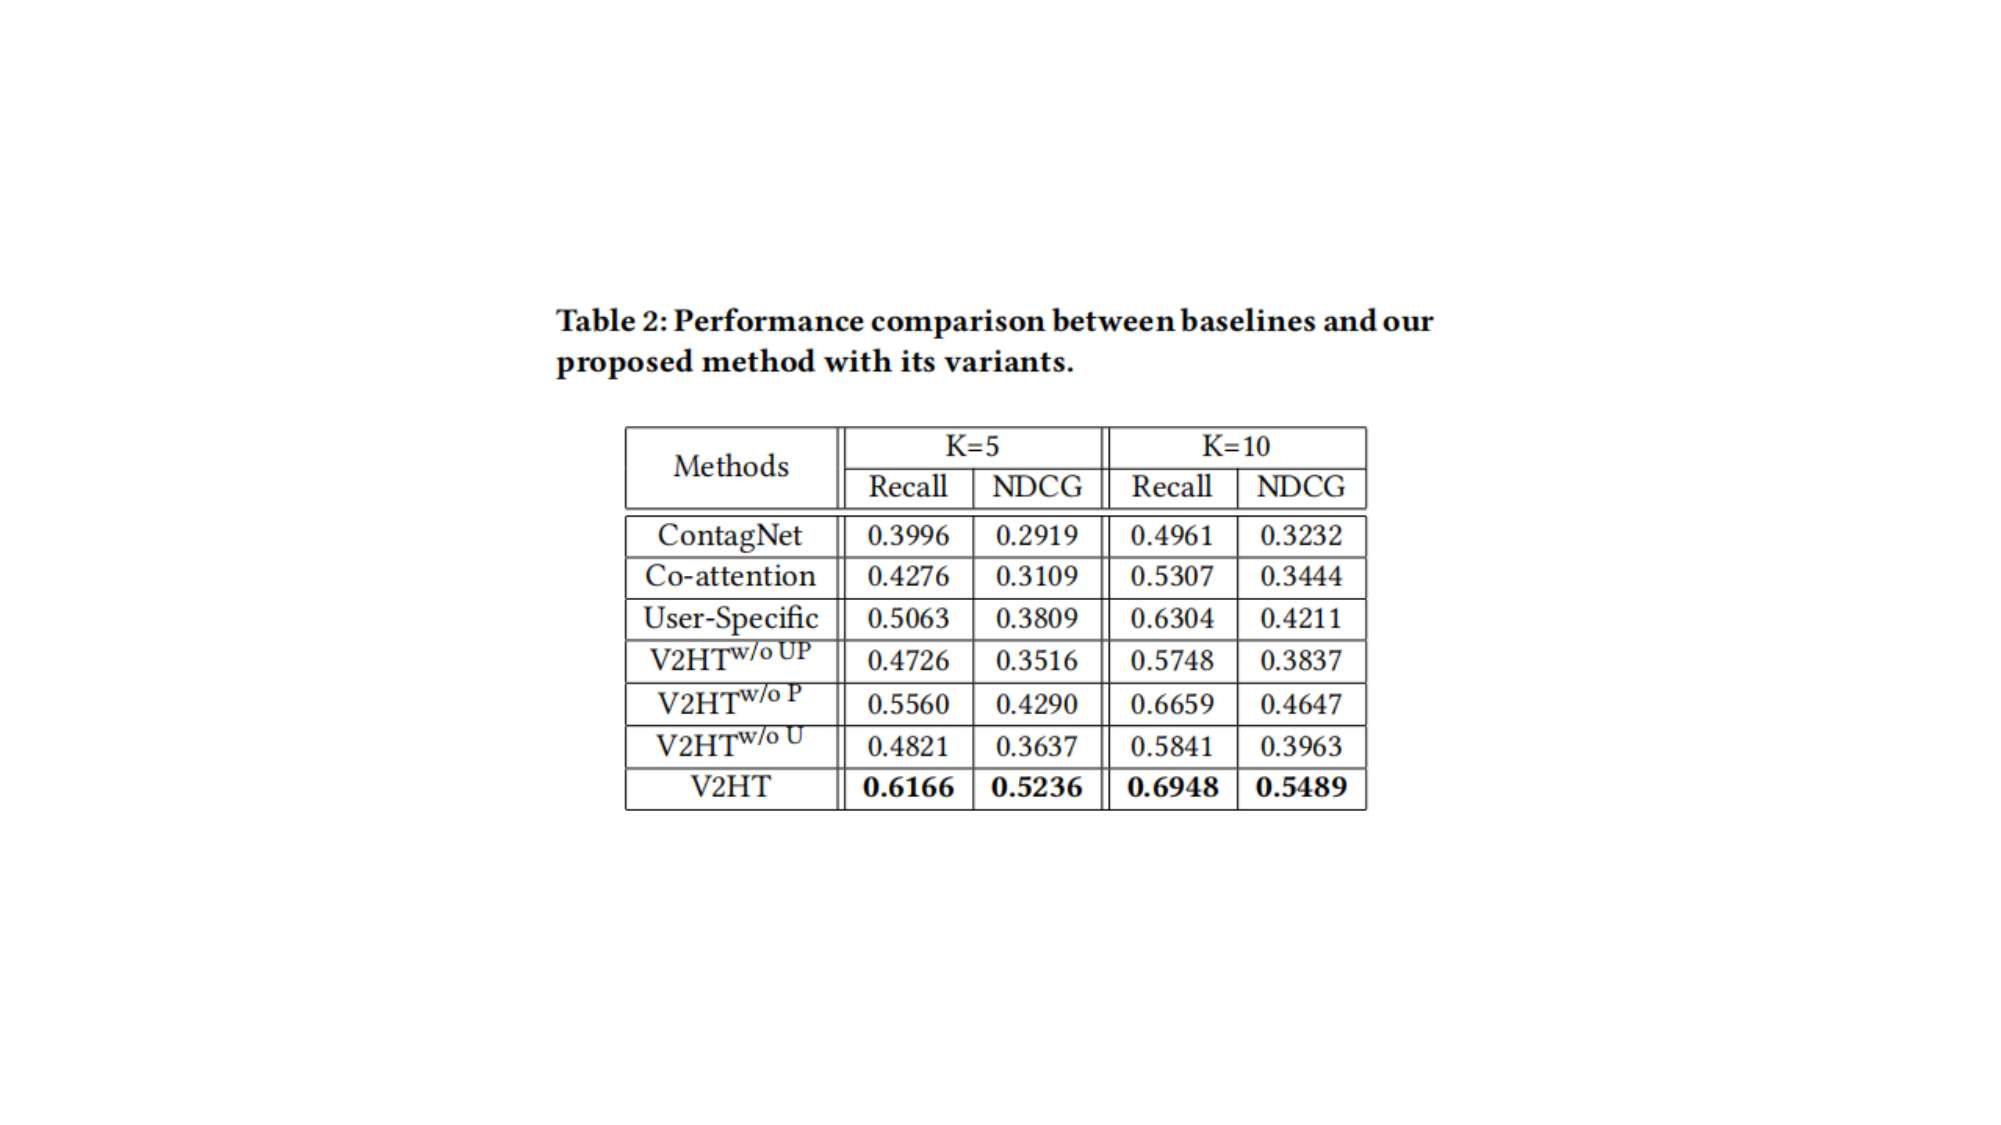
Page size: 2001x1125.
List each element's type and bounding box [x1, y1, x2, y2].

picture [525, 289, 1475, 836]
